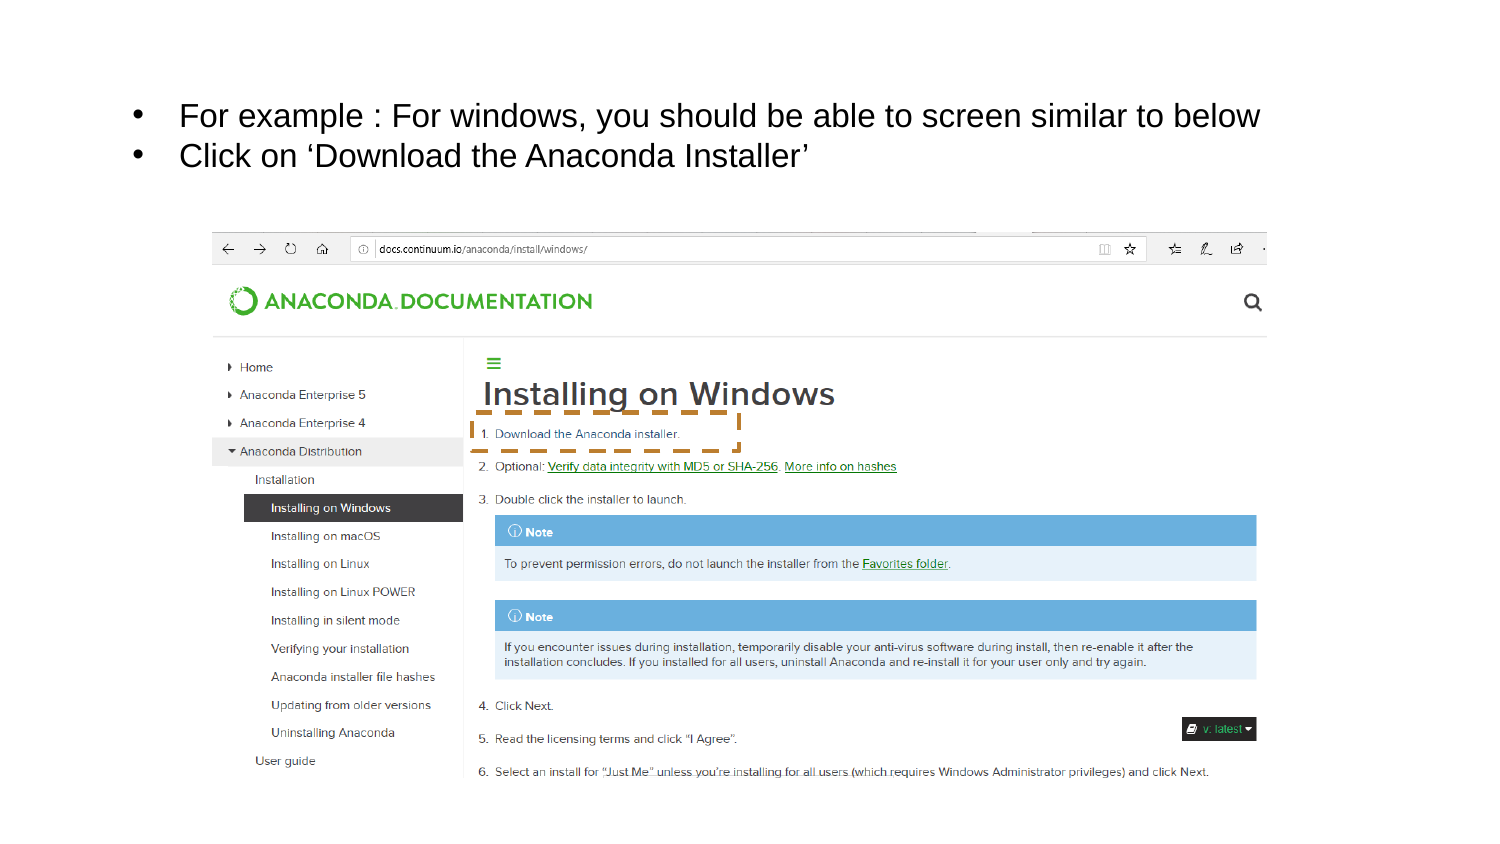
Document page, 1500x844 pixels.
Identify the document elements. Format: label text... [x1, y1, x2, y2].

text_box For example : For windows, you should be able to screen similar to below Click on ‘Download the Anaconda Installer’ [117, 86, 1369, 182]
picture [212, 232, 1267, 779]
